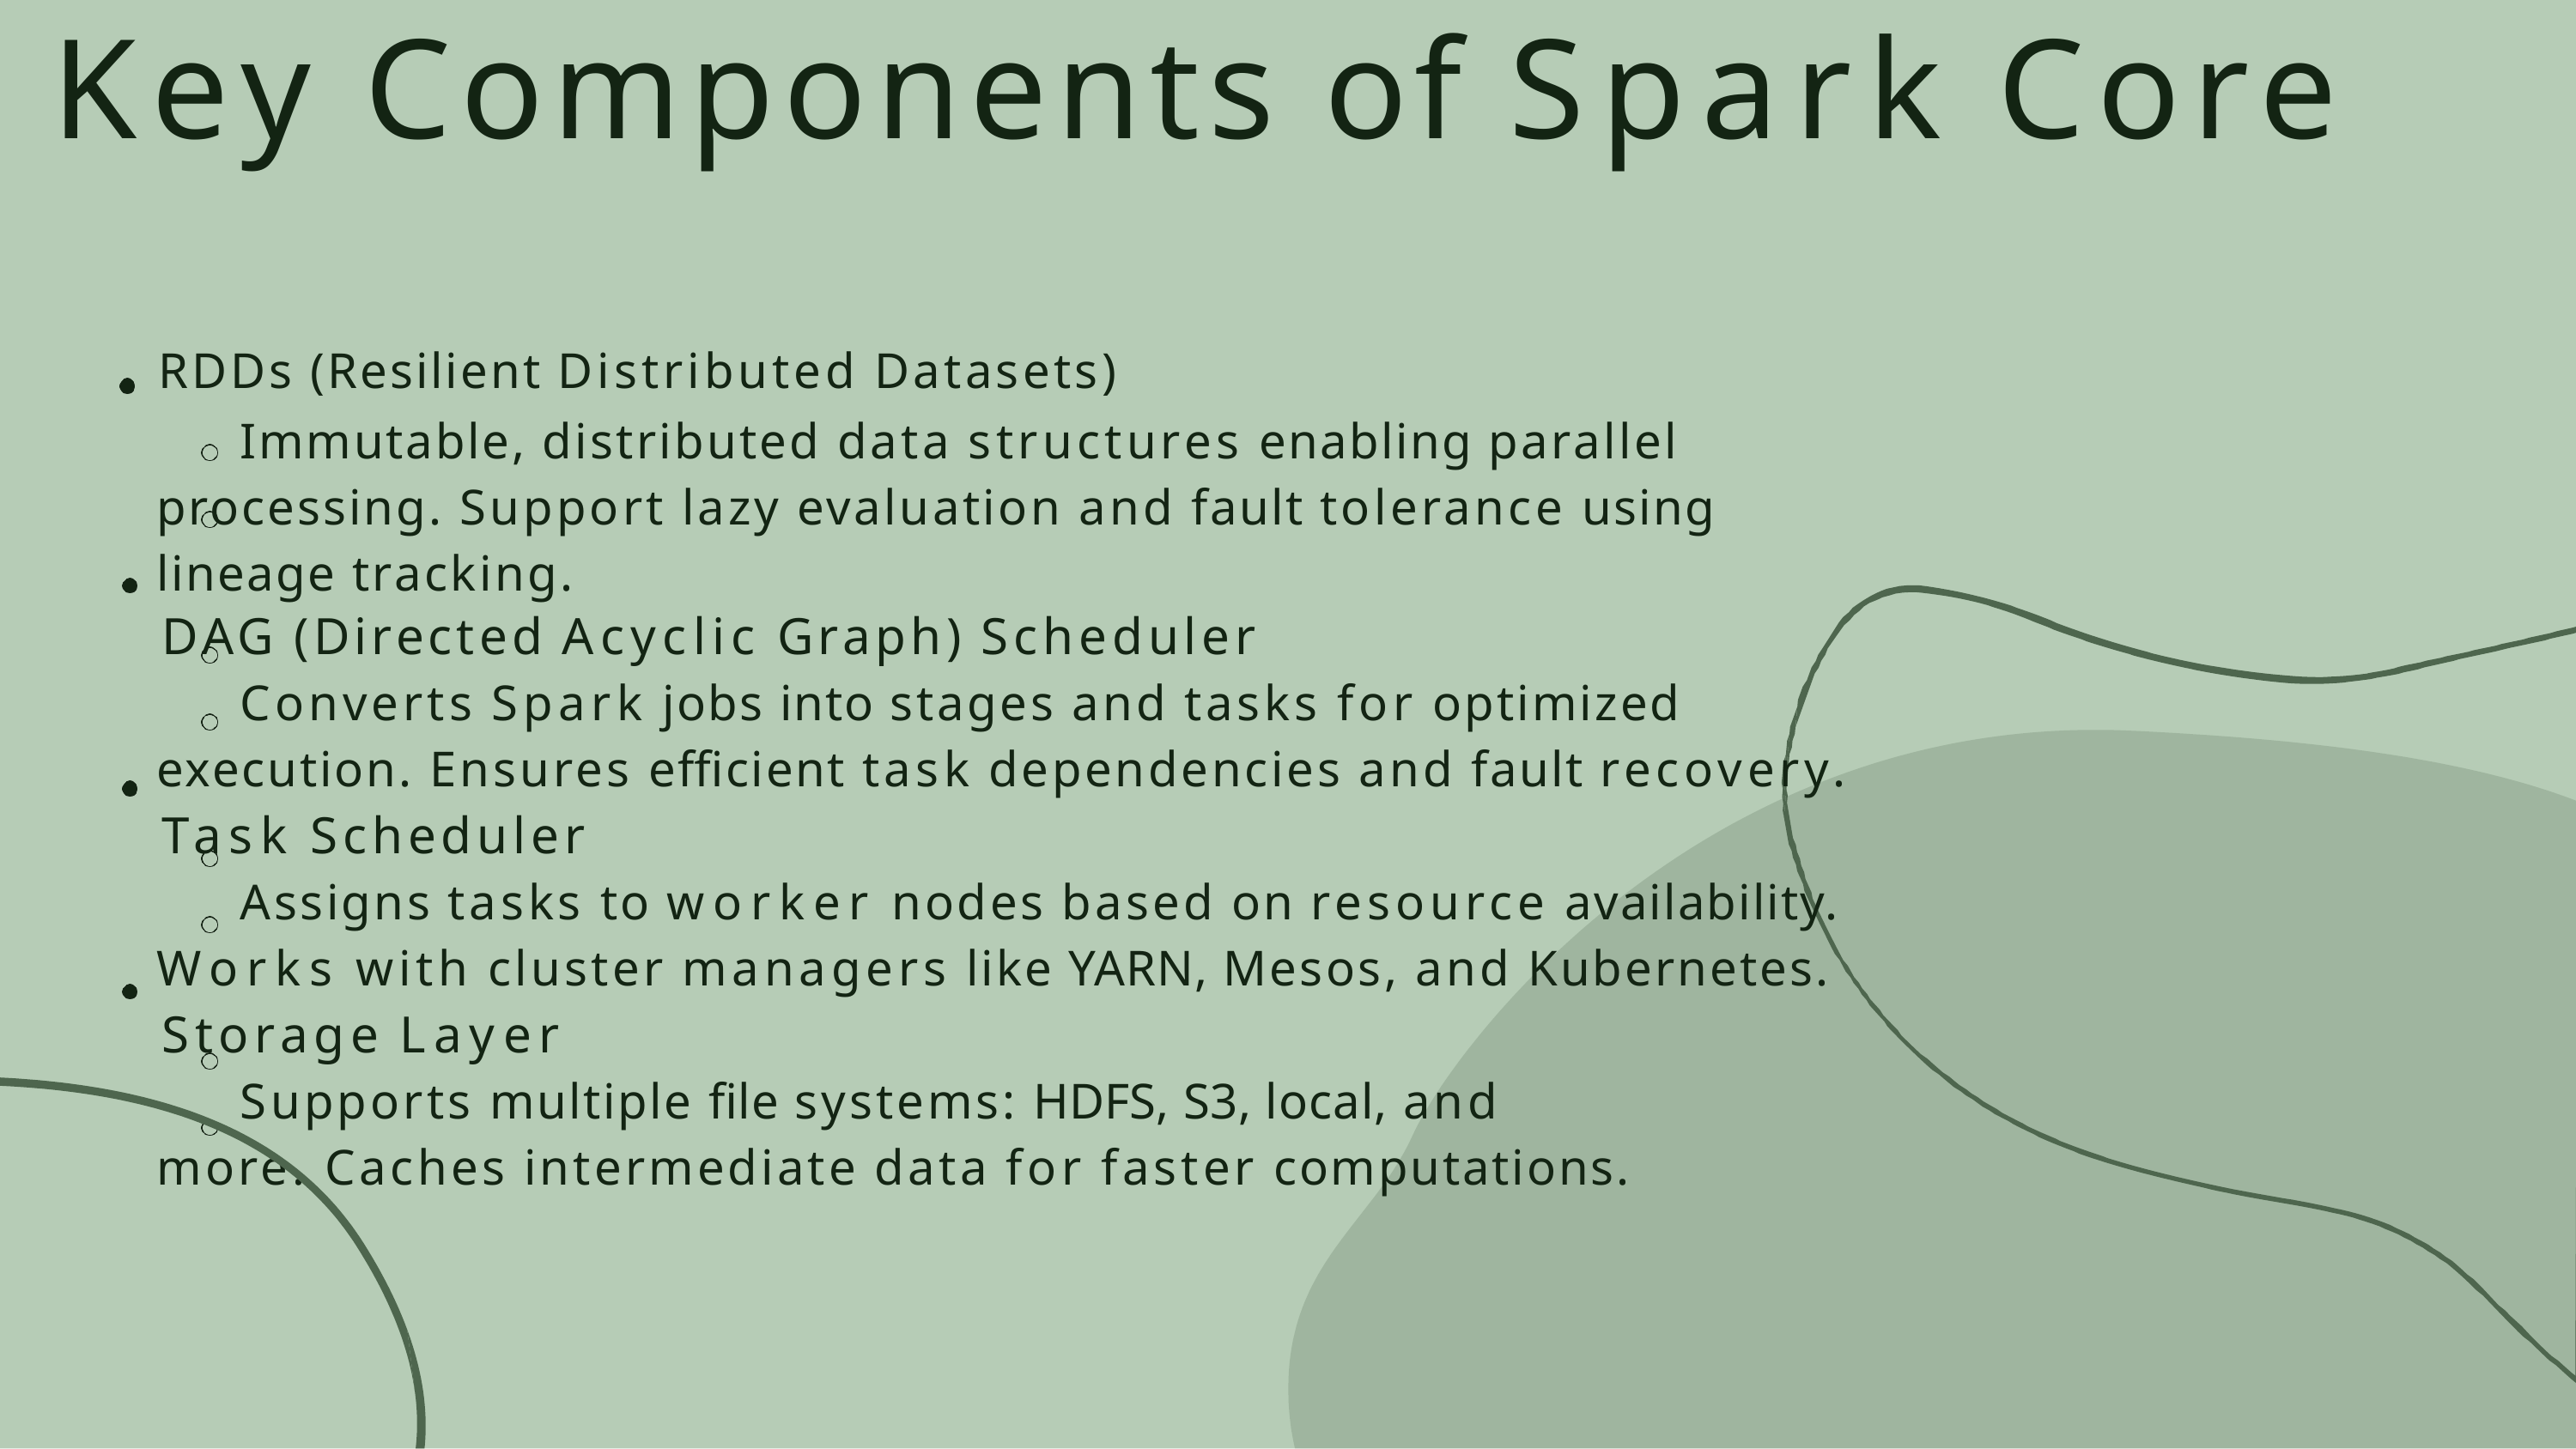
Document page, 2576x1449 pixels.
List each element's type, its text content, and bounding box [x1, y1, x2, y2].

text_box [1288, 585, 2576, 1449]
picture [201, 849, 219, 867]
picture [201, 511, 219, 528]
picture [201, 1052, 219, 1070]
picture [122, 780, 138, 797]
picture [122, 983, 138, 999]
picture [201, 646, 219, 664]
picture [201, 444, 219, 461]
picture [118, 378, 135, 394]
picture [201, 713, 219, 731]
title Key Components of Spark Core [50, 0, 2526, 336]
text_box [0, 1076, 426, 1449]
text_box RDDs (Resilient Distributed Datasets) Immutable, distributed data structures enabling parallel processing. Support lazy evaluation and fault tolerance using lineage tracking. DAG (Directed Acyclic Graph) Scheduler Converts Spark jobs into stages and tasks for optimized execution. Ensures efficient task dependencies and fault recovery. Task Scheduler Assigns tasks to worker nodes based on resource availability. Works with cluster managers like YARN, Mesos, and Kubernetes. Storage Layer Supports multiple file systems: HDFS, S3, local, and more. Caches intermediate data for faster computations. [156, 340, 1887, 1195]
picture [201, 916, 219, 933]
picture [122, 578, 138, 594]
